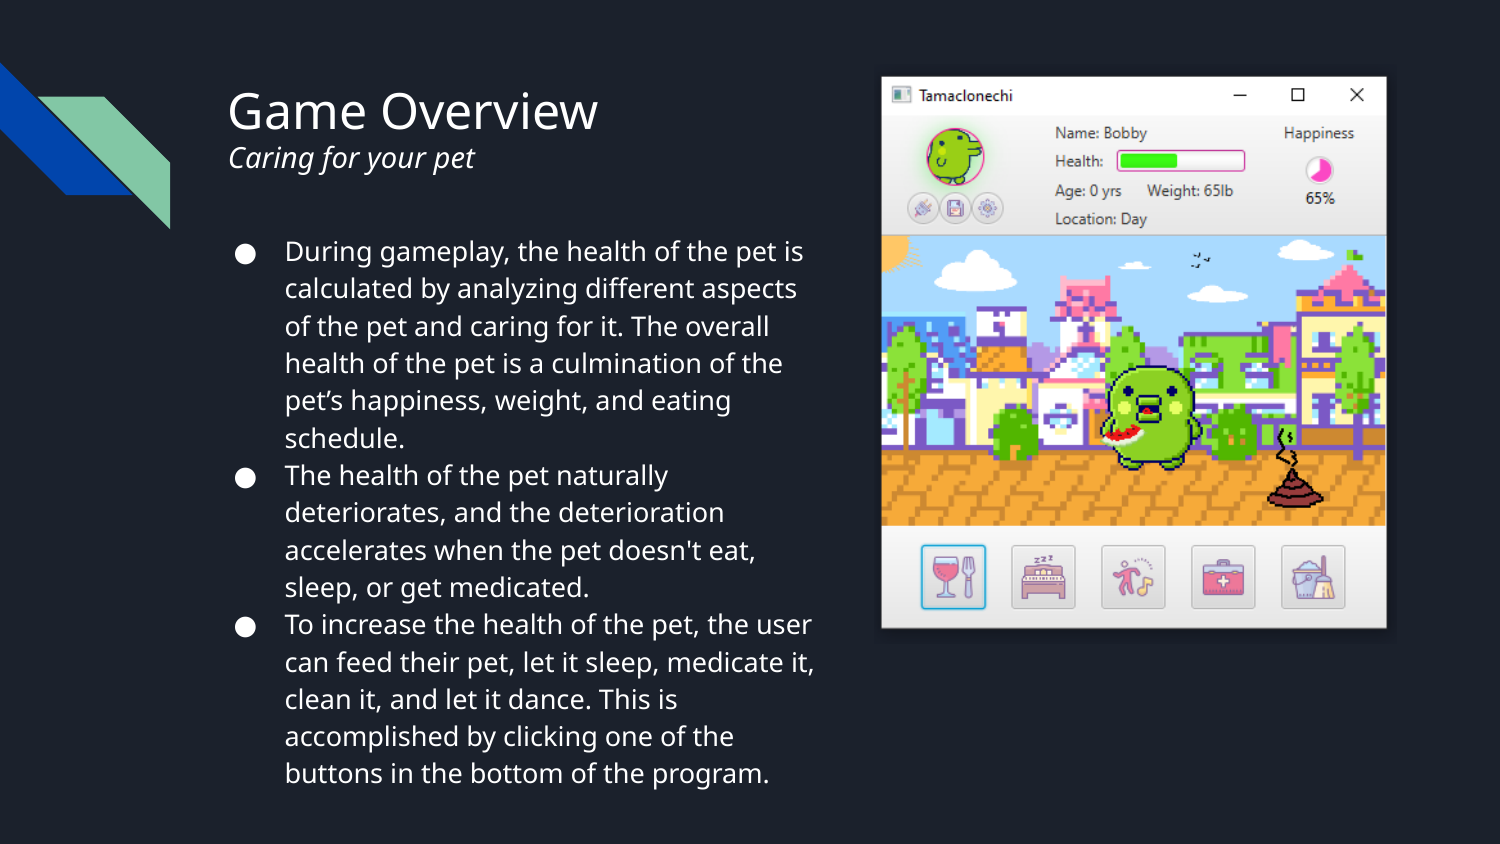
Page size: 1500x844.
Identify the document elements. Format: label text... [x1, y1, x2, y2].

title Game Overview Caring for your pet [212, 64, 872, 215]
picture [874, 64, 1397, 644]
list During gameplay, the health of the pet is calculated by analyzing different aspects of the pet and caring for it. The overall health of the pet is a culmination of the pet’s happiness, weight, and eating schedule. The health of the pet naturally deteriorates, and the deterioration accelerates when the pet doesn't eat, sleep, or get medicated. To increase the health of the pet, the user can feed their pet, let it sleep, medicate it, clean it, and let it dance. This is accomplished by clicking one of the buttons in the bottom of the program. [194, 214, 833, 749]
